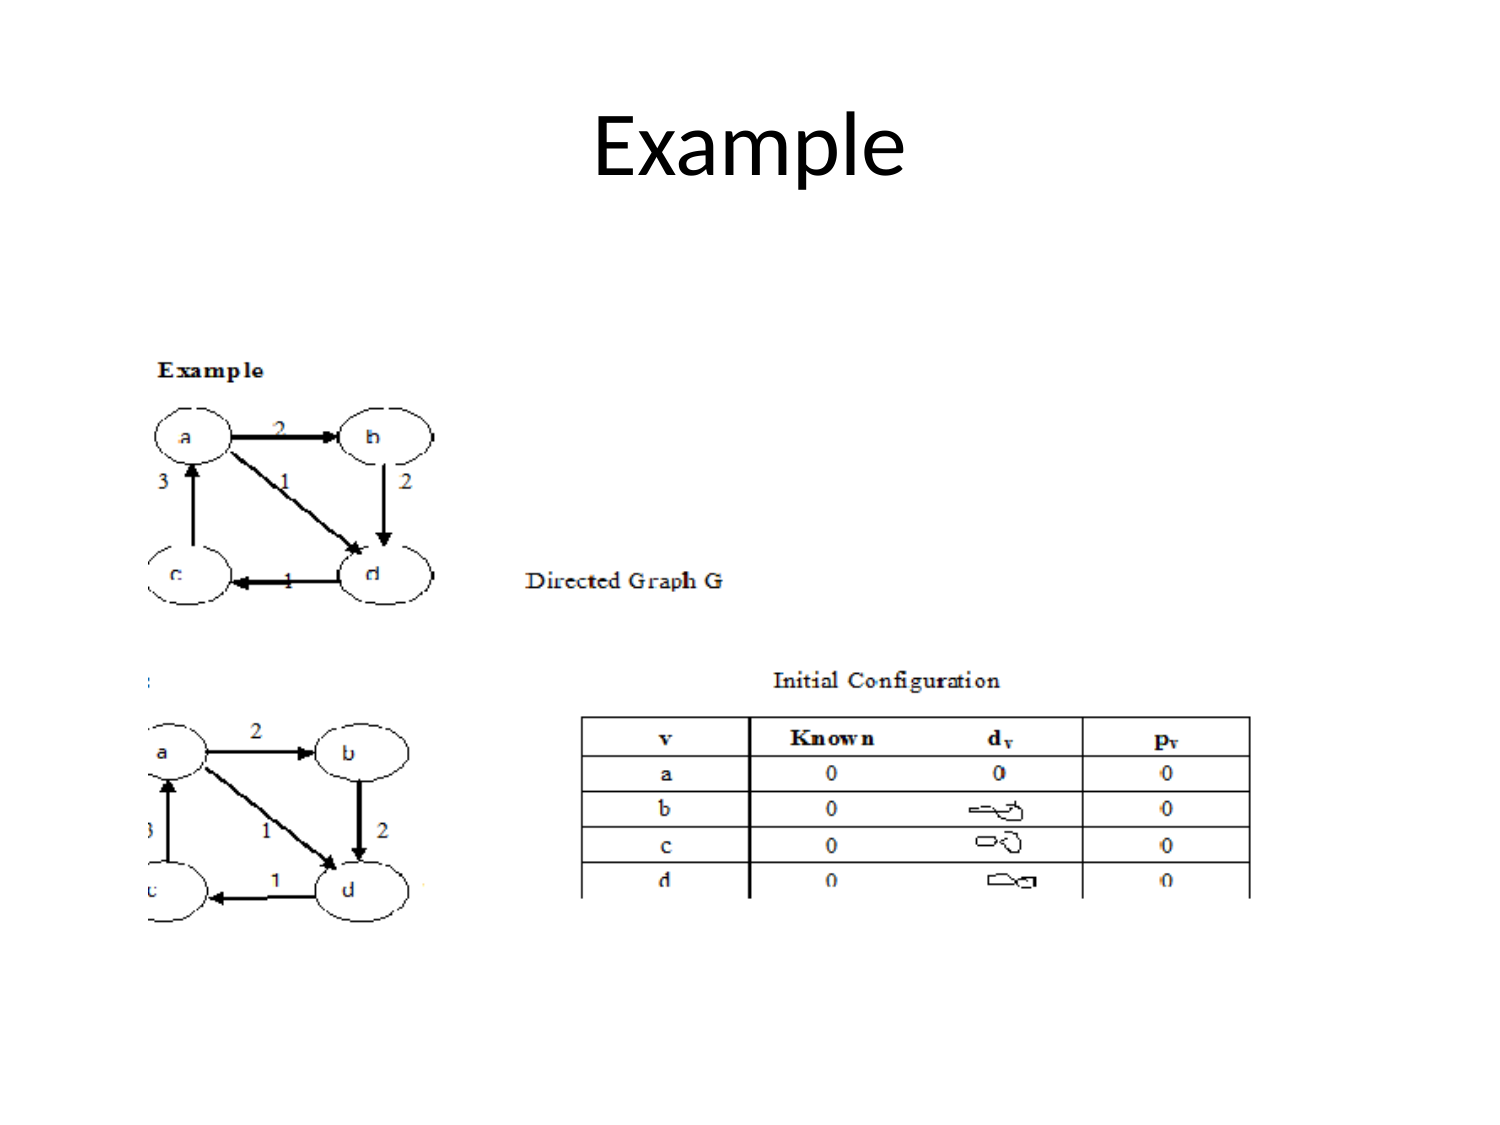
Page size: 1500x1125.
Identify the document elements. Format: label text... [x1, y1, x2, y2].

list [148, 258, 1288, 1018]
title Example [75, 45, 1425, 233]
